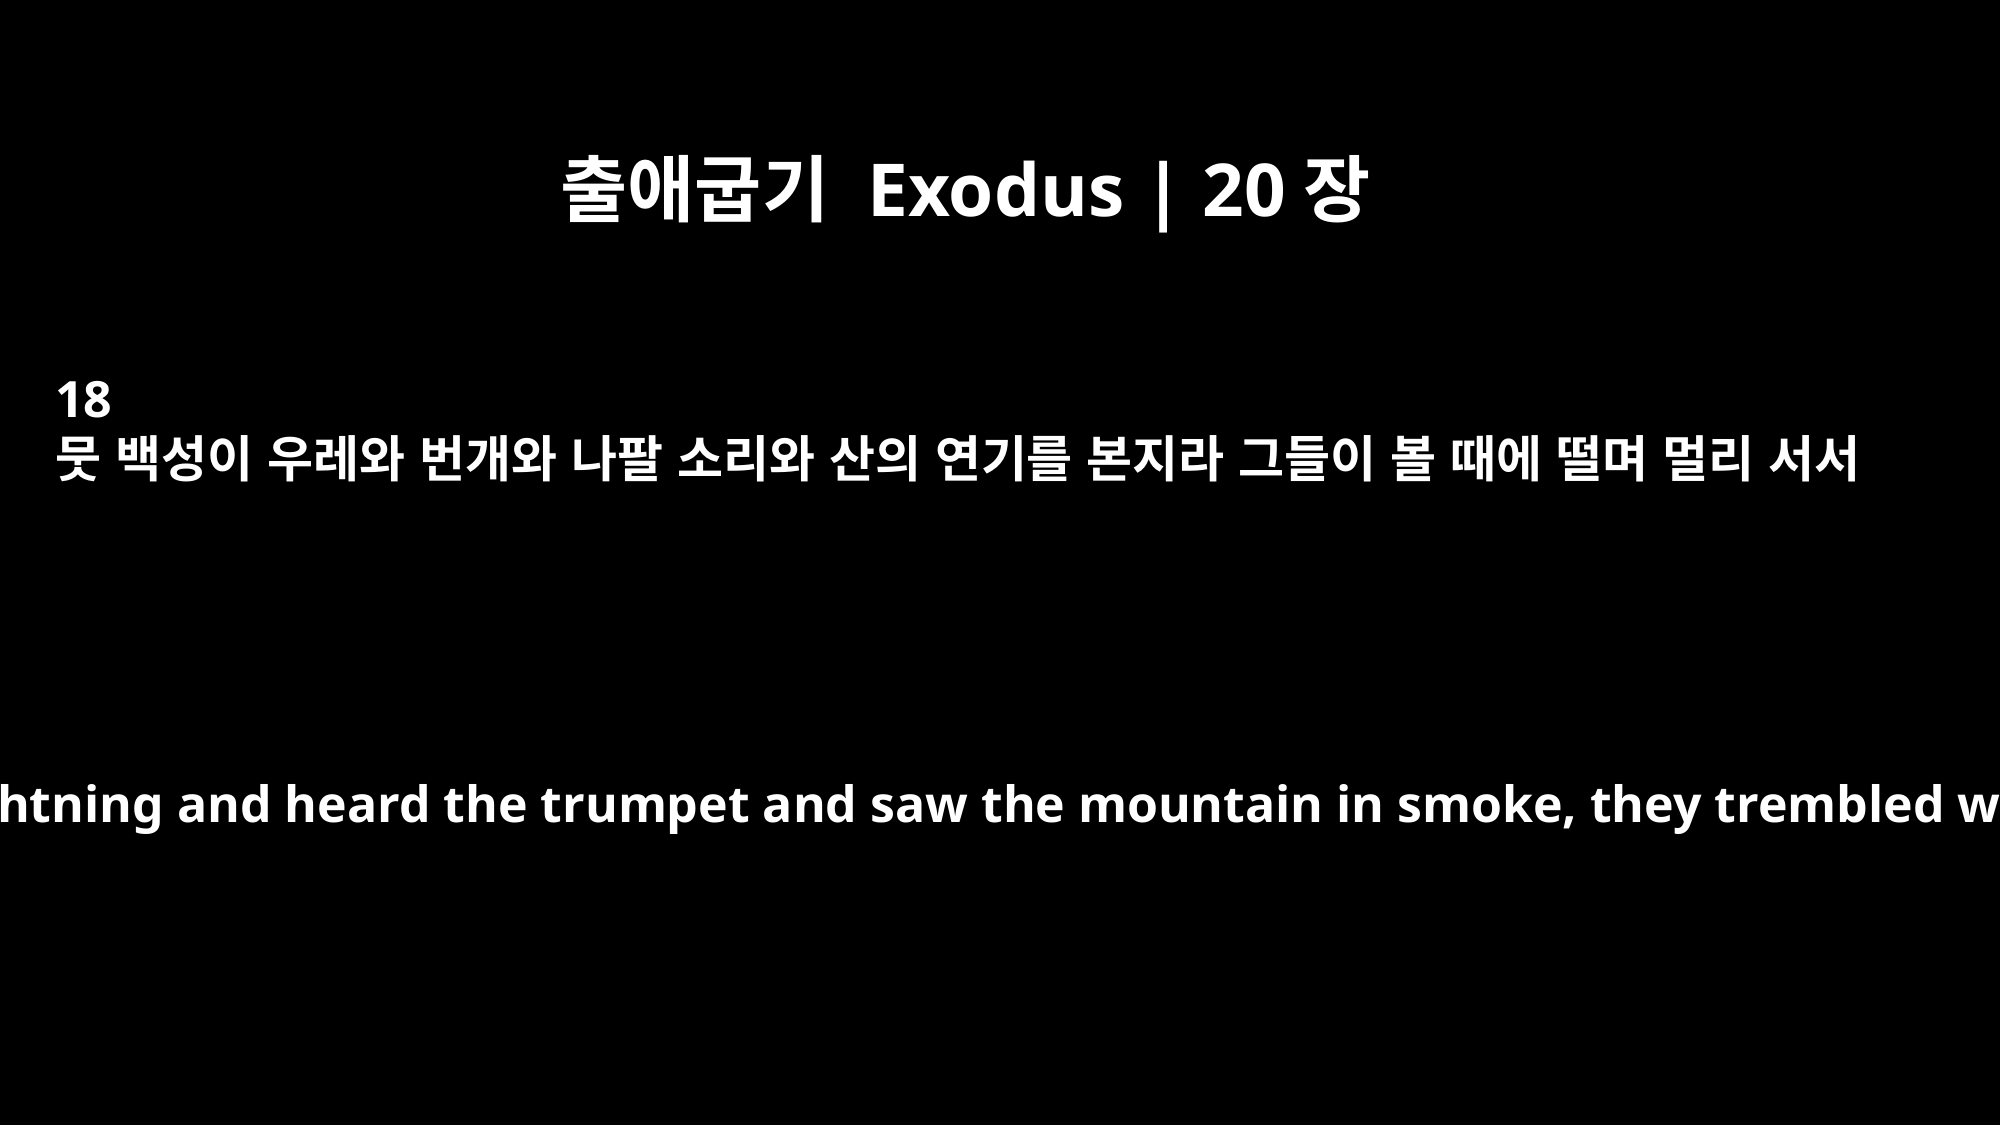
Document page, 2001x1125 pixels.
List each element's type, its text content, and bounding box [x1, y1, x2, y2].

text_box 18 뭇 백성이 우레와 번개와 나팔 소리와 산의 연기를 본지라 그들이 볼 때에 떨며 멀리 서서 [40, 359, 1877, 495]
text_box When the people saw the thunder and lightning and heard the trumpet and saw the mountain in smoke, they trembled with fear. They stayed at a distance [0, 764, 2000, 840]
text_box 출애굽기 Exodus | 20장 [545, 136, 1387, 239]
